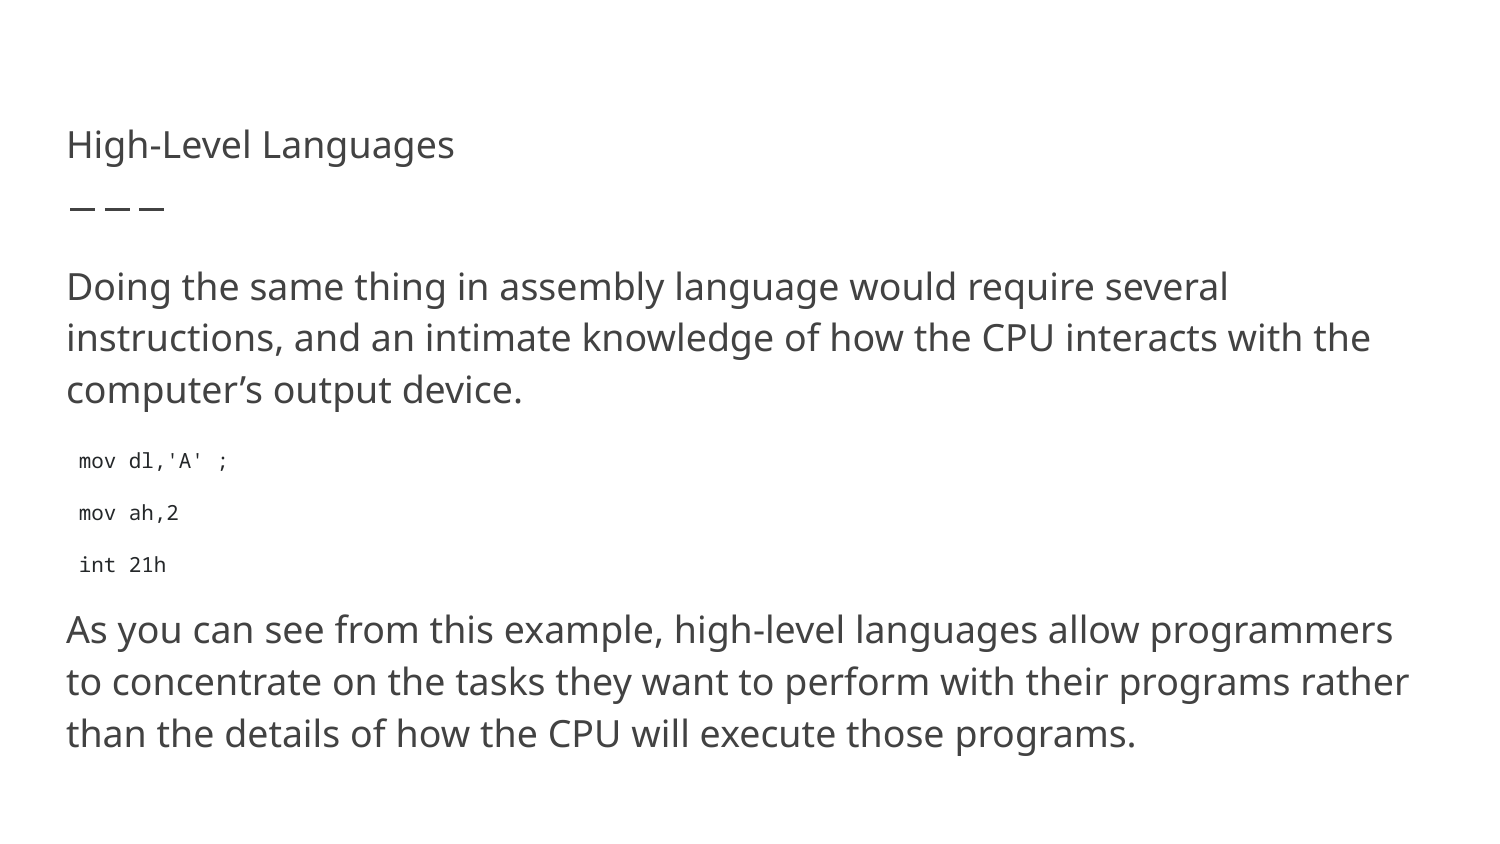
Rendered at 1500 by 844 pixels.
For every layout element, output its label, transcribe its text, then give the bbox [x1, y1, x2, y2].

list Doing the same thing in assembly language would require several instructions, and an intimate knowledge of how the CPU interacts with the computer’s output device. mov dl,'A' ; mov ah,2 int 21h As you can see from this example, high-level languages allow programmers to concentrate on the tasks they want to perform with their programs rather than the details of how the CPU will execute those programs. [51, 240, 1449, 750]
title High-Level Languages [51, 61, 1449, 182]
